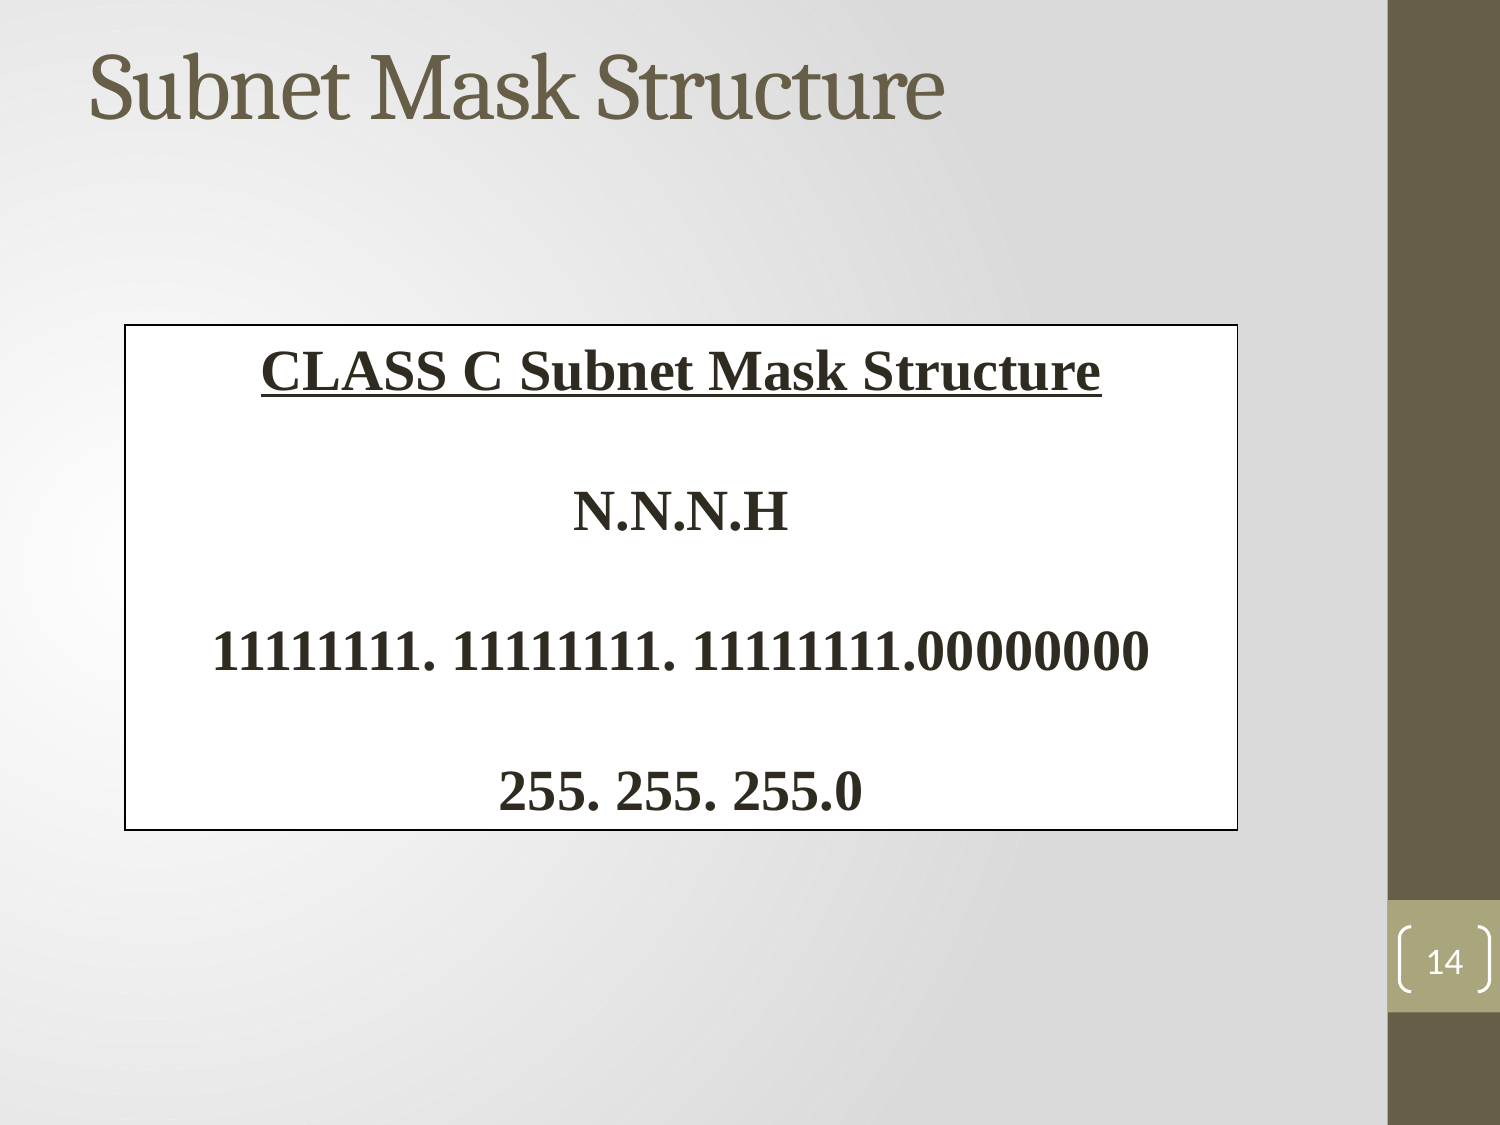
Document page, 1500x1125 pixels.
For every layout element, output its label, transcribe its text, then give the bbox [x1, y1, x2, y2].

text_box CLASS C Subnet Mask Structure N.N.N.H 11111111. 11111111. 11111111.00000000 255. 255. 255.0 [124, 324, 1238, 830]
title Subnet Mask Structure [75, 45, 1325, 233]
slide_number 14 [1397, 925, 1492, 994]
